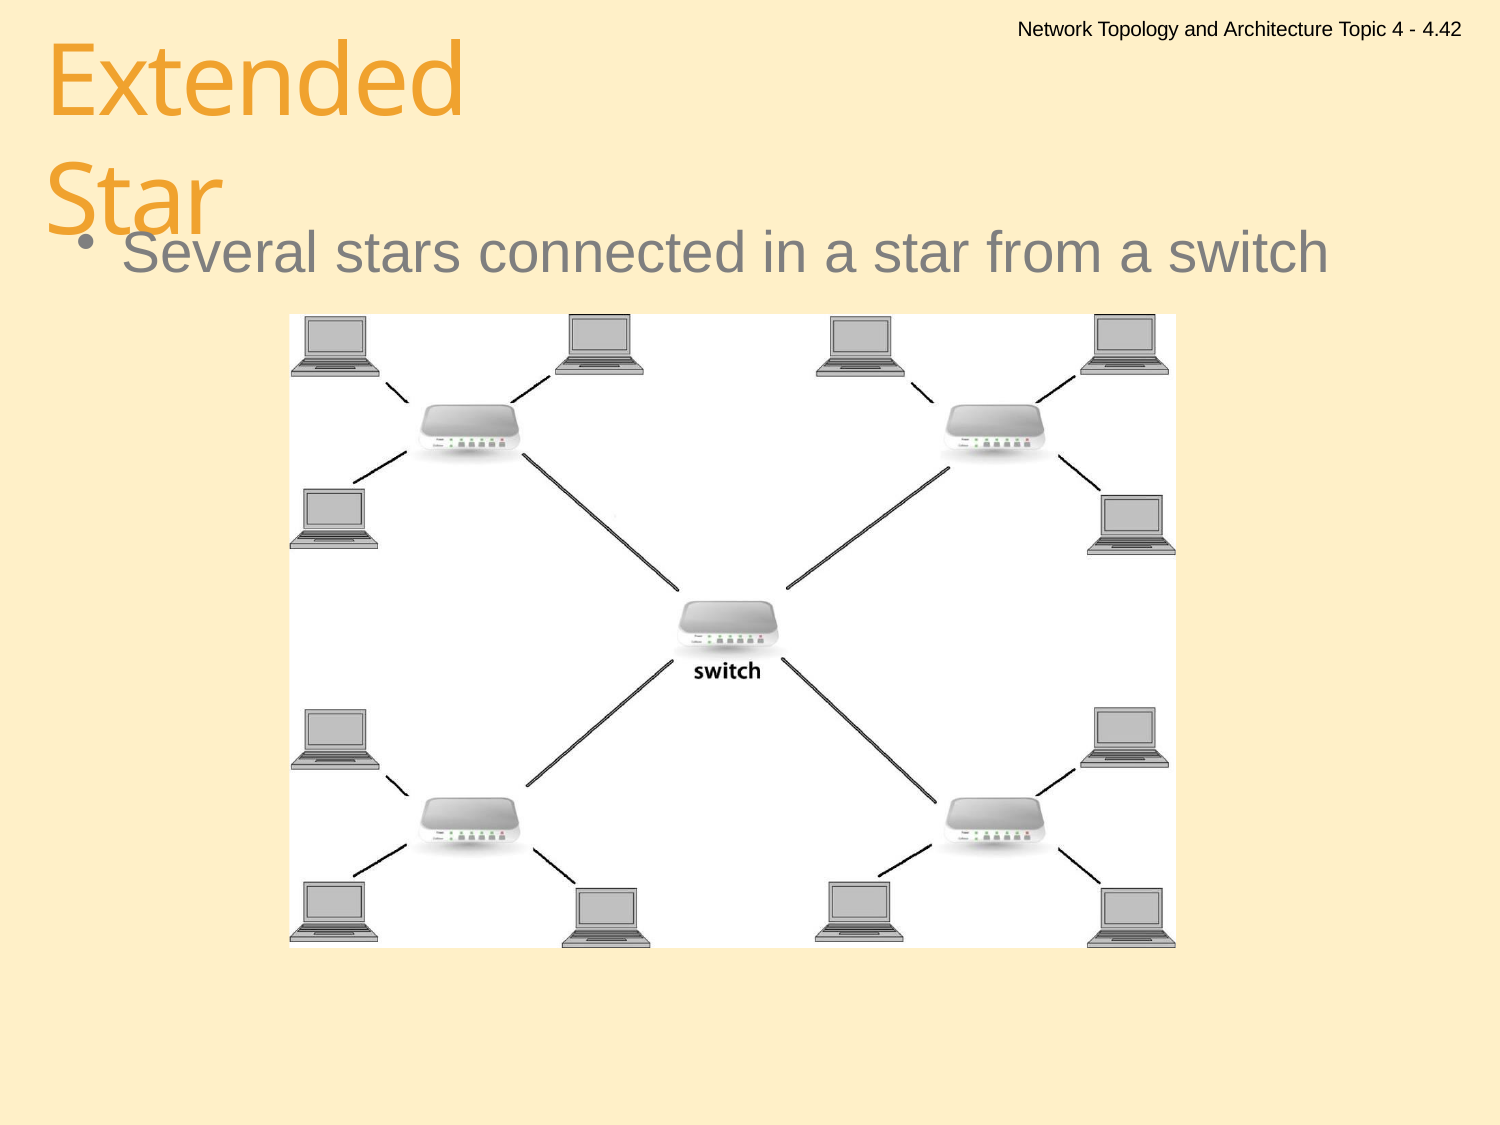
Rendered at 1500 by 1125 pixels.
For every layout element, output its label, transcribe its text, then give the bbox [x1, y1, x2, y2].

text_box Network Topology and Architecture Topic 4 - 4.42 [1015, 13, 1488, 41]
text_box Several stars connected in a star from a switch [74, 212, 1334, 284]
text_box [289, 314, 1176, 948]
title Extended Star [42, 12, 628, 256]
